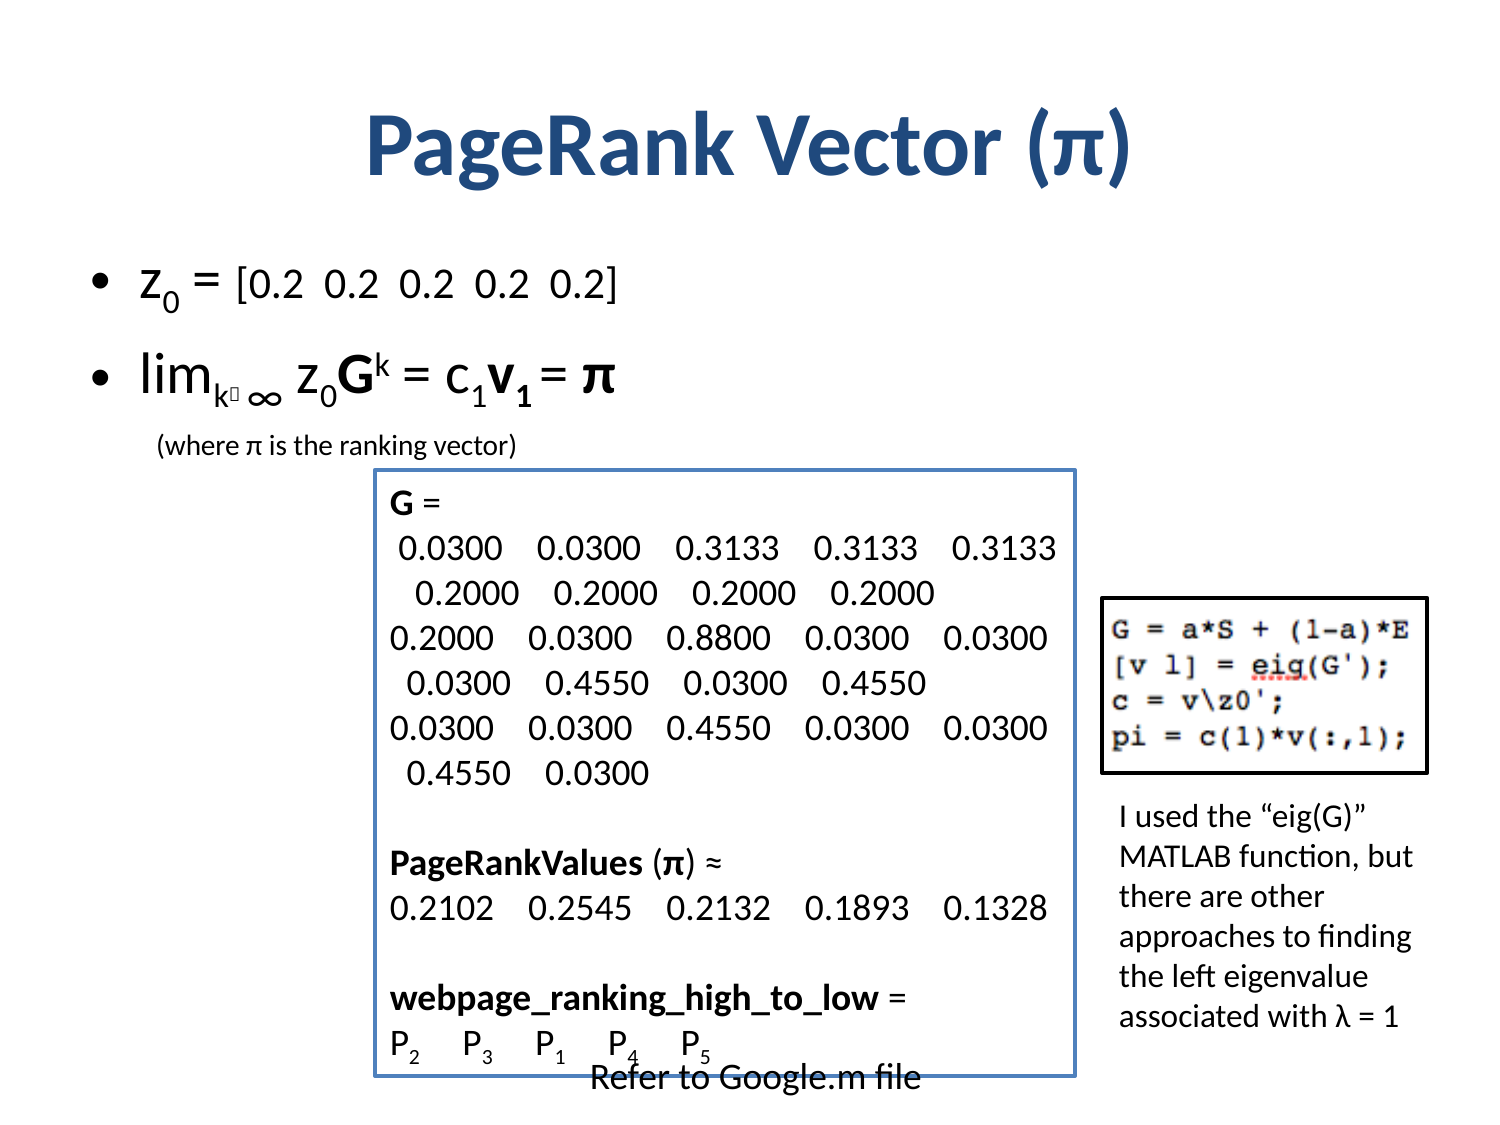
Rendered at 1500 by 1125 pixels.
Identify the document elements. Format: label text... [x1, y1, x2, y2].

text_box z0 = [0.2 0.2 0.2 0.2 0.2] limk ∞ z0Gk = c1v1 = π (where π is the ranking vector) [75, 232, 788, 470]
picture [1103, 599, 1426, 772]
text_box Refer to Google.m file [574, 1044, 938, 1105]
text_box I used the “eig(G)” MATLAB function, but there are other approaches to finding the left eigenvalue associated with λ = 1 [1104, 786, 1463, 1042]
title PageRank Vector (π) [75, 45, 1425, 233]
text_box G = 0.0300 0.0300 0.3133 0.3133 0.3133 0.2000 0.2000 0.2000 0.2000 0.2000 0.0300 0.8800 0.0300 0.0300 0.0300 0.4550 0.0300 0.4550 0.0300 0.0300 0.4550 0.0300 0.0300 0.4550 0.0300 PageRankValues (π) ≈ 0.2102 0.2545 0.2132 0.1893 0.1328 webpage_ranking_high_to_low = P2 P3 P1 P4 P5 [373, 468, 1077, 1078]
